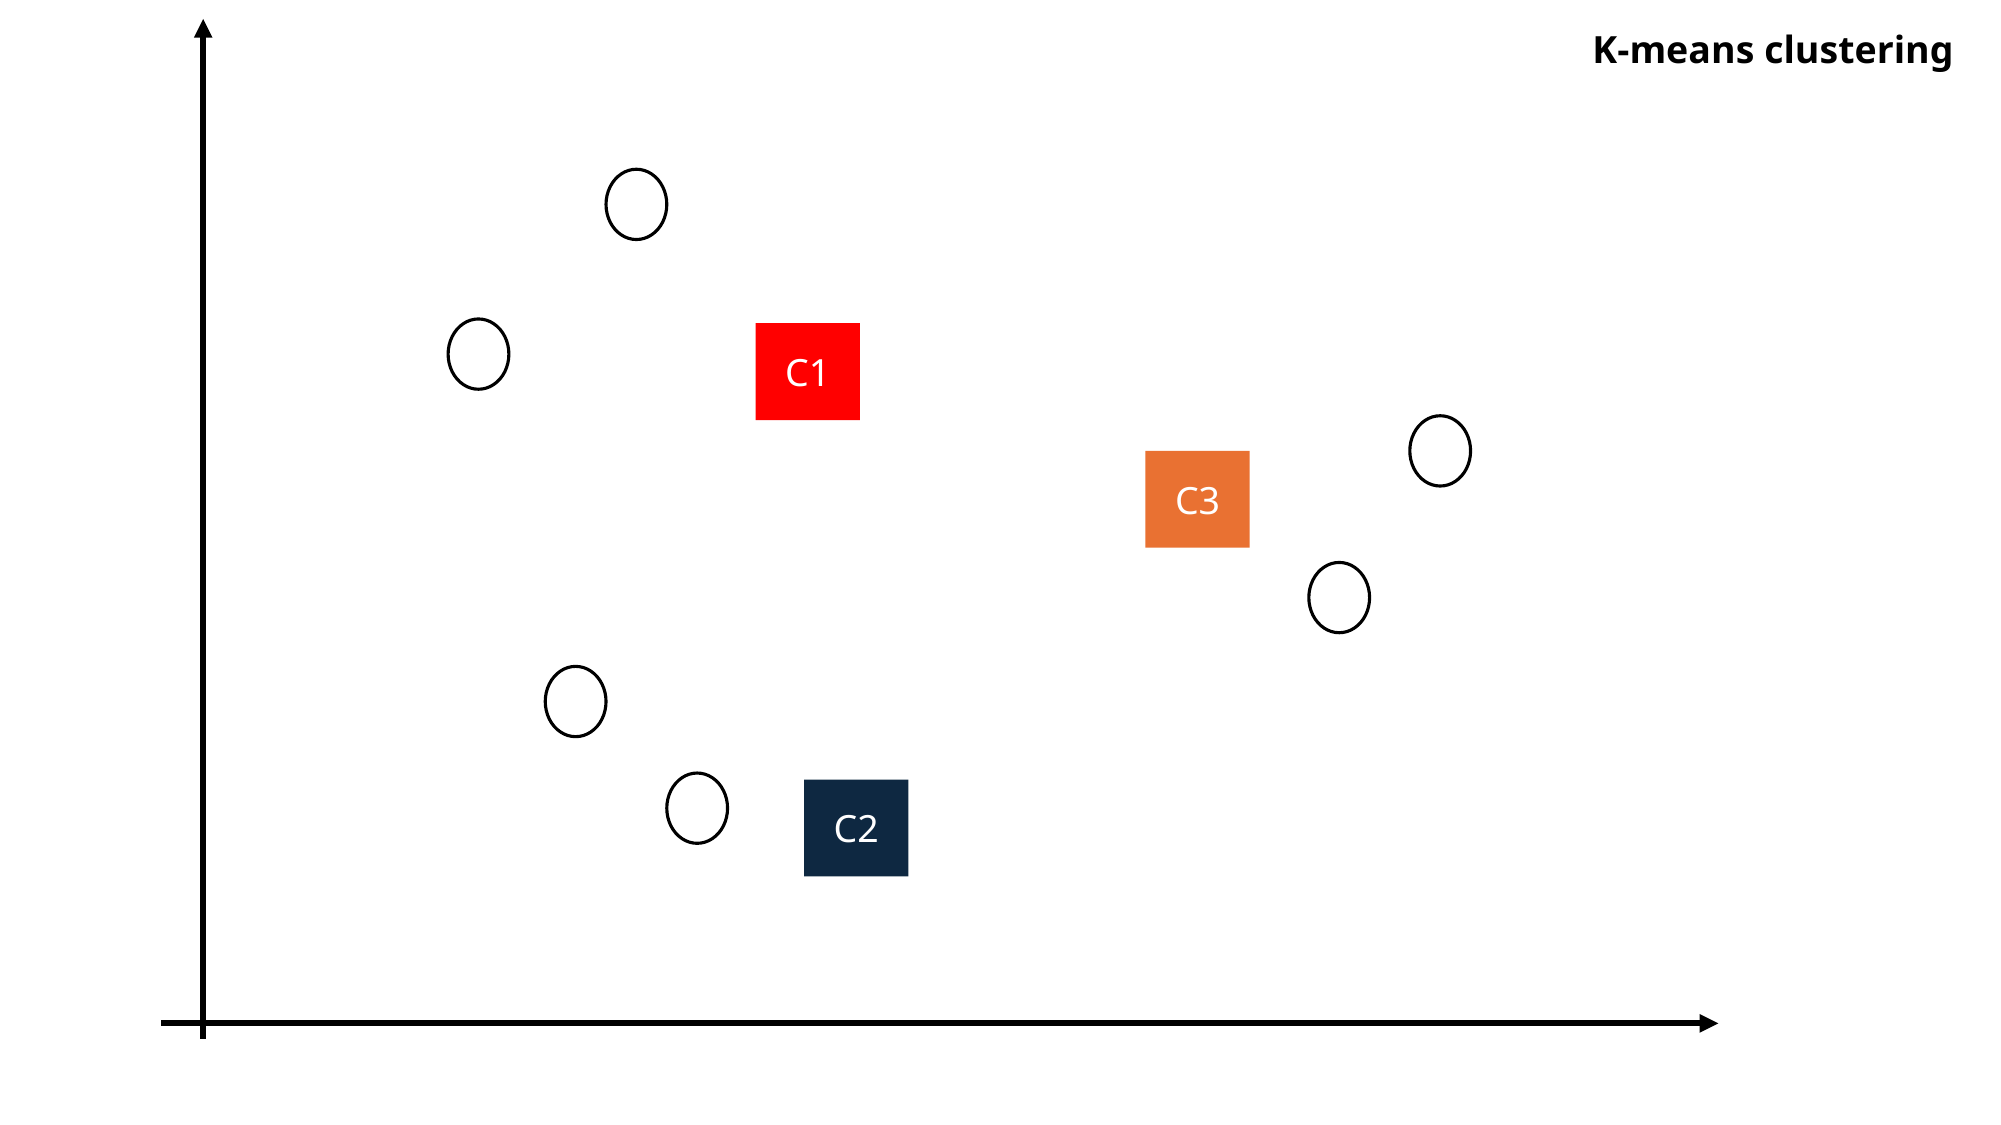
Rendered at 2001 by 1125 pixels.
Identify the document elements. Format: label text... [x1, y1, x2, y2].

text_box [1408, 414, 1473, 488]
text_box [446, 317, 511, 391]
text_box [543, 664, 608, 739]
text_box C1 [754, 322, 862, 422]
text_box [1307, 560, 1372, 635]
text_box [604, 167, 669, 242]
text_box C3 [1144, 449, 1251, 549]
text_box K-means clustering [1577, 18, 2000, 79]
text_box [665, 771, 730, 845]
text_box C2 [802, 778, 910, 878]
